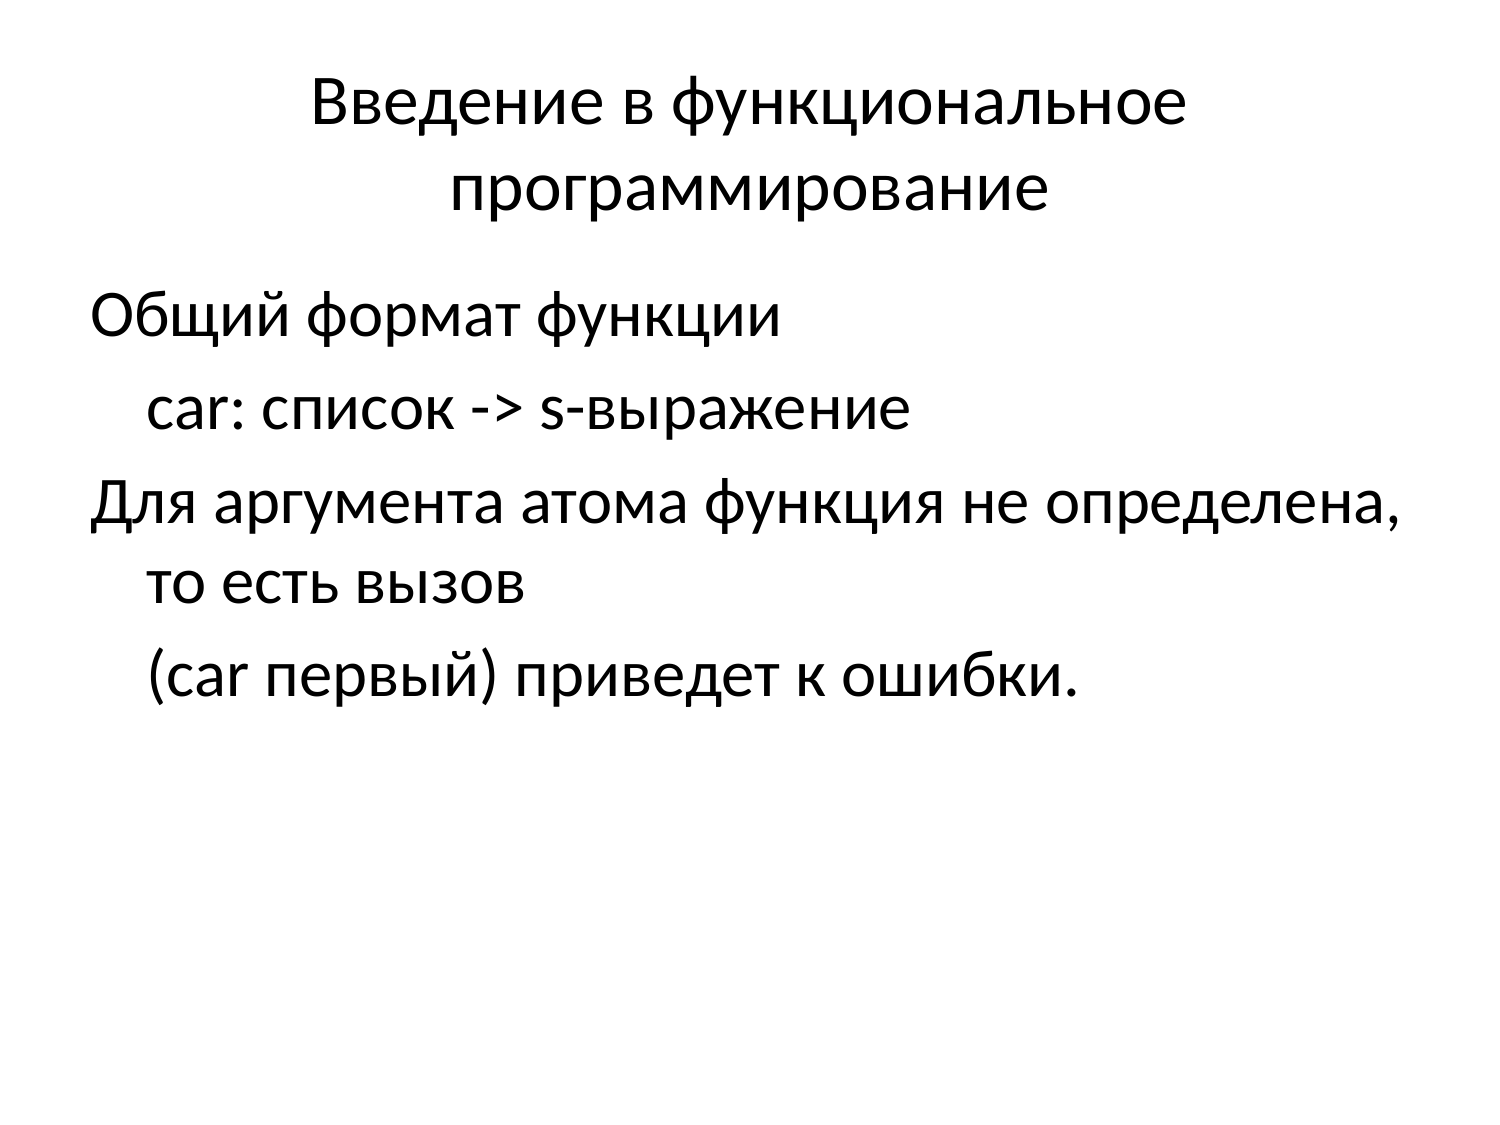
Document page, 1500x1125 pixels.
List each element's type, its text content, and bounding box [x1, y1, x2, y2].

title Введение в функциональное программирование [75, 45, 1425, 233]
list Общий формат функции car: список -> s-выражение Для аргумента атома функция не определена, то есть вызов (car первый) приведет к ошибки. [75, 262, 1425, 1005]
